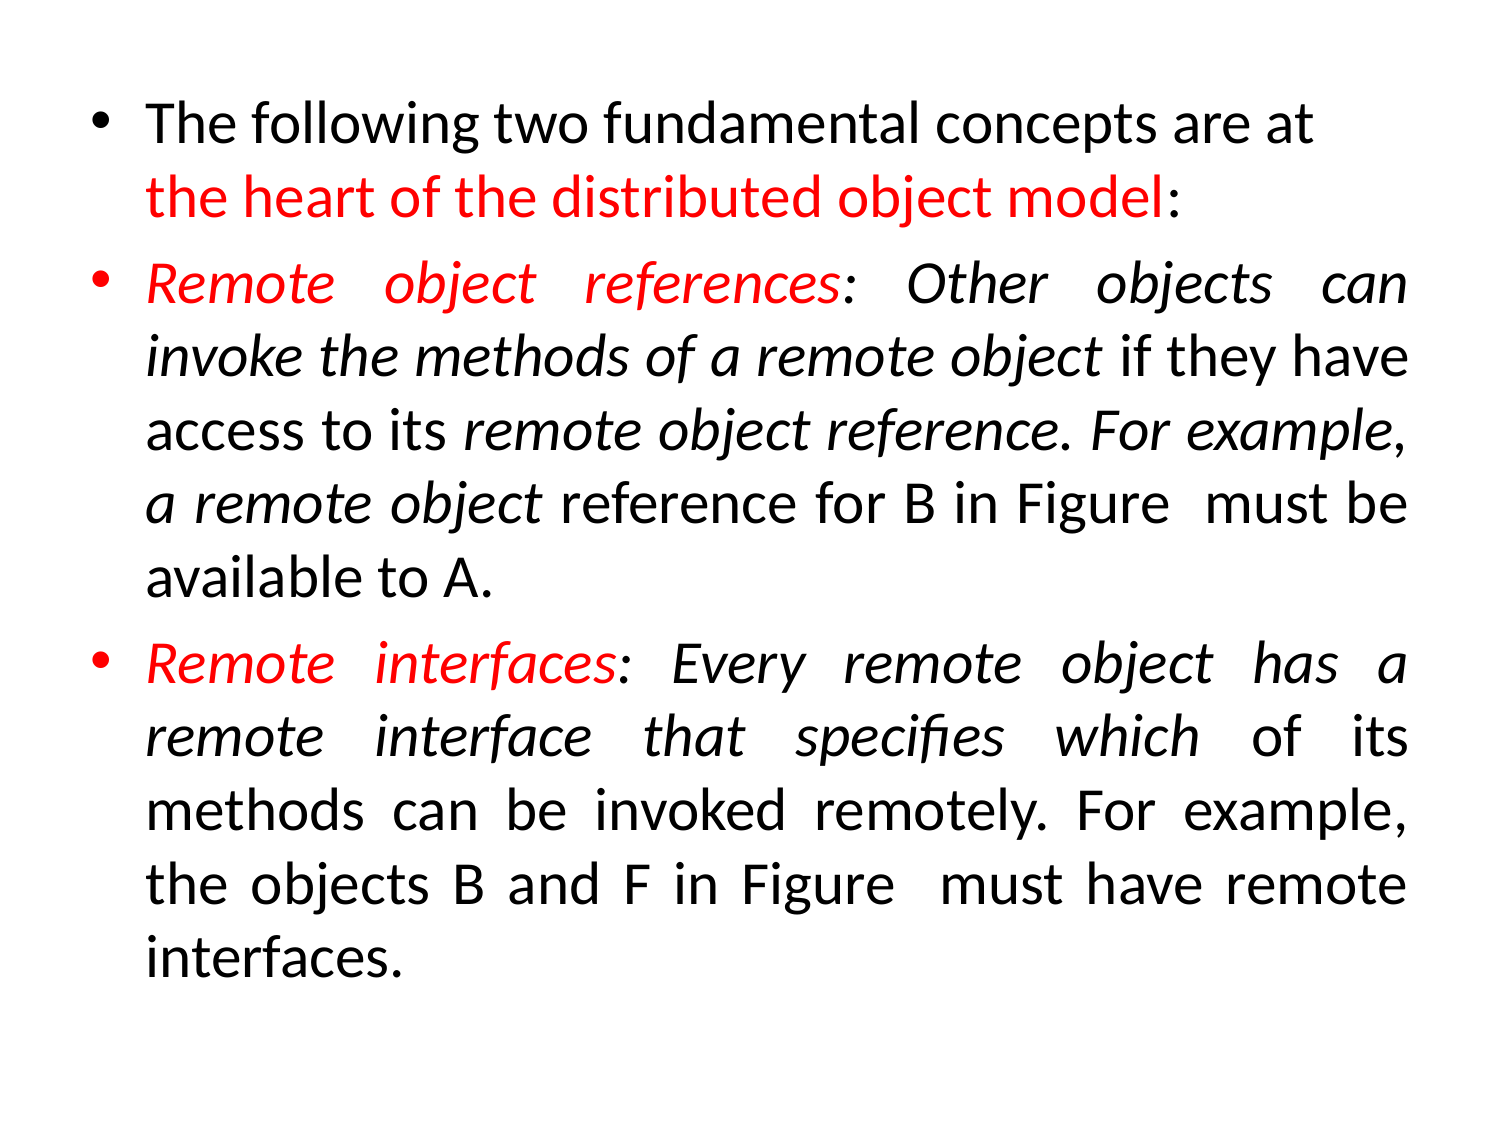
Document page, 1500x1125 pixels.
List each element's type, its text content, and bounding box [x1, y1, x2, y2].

list The following two fundamental concepts are at the heart of the distributed object model: Remote object references: Other objects can invoke the methods of a remote object if they have access to its remote object reference. For example, a remote object reference for B in Figure must be available to A. Remote interfaces: Every remote object has a remote interface that specifies which of its methods can be invoked remotely. For example, the objects B and F in Figure must have remote interfaces. [75, 75, 1425, 1005]
